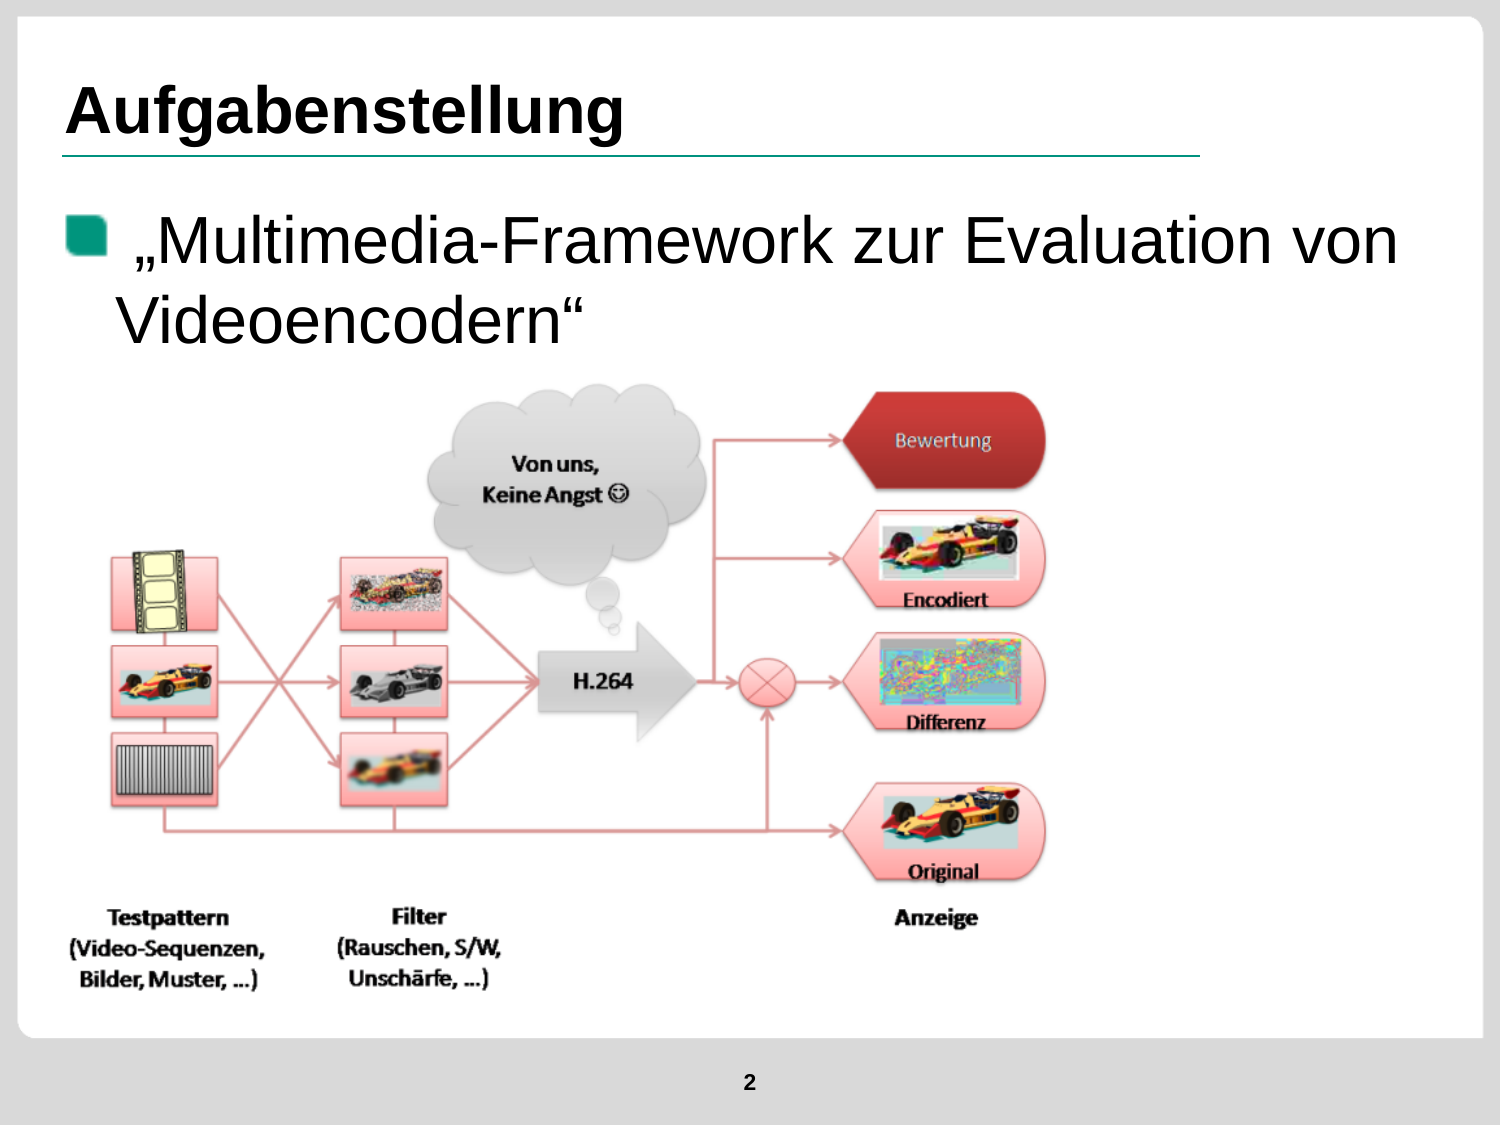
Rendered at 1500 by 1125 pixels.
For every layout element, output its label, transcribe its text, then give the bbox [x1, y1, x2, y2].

list „Multimedia-Framework zur Evaluation von Videoencodern“ [64, 196, 1471, 1000]
picture [0, 0, 1500, 1125]
title Aufgabenstellung [63, 54, 1114, 148]
